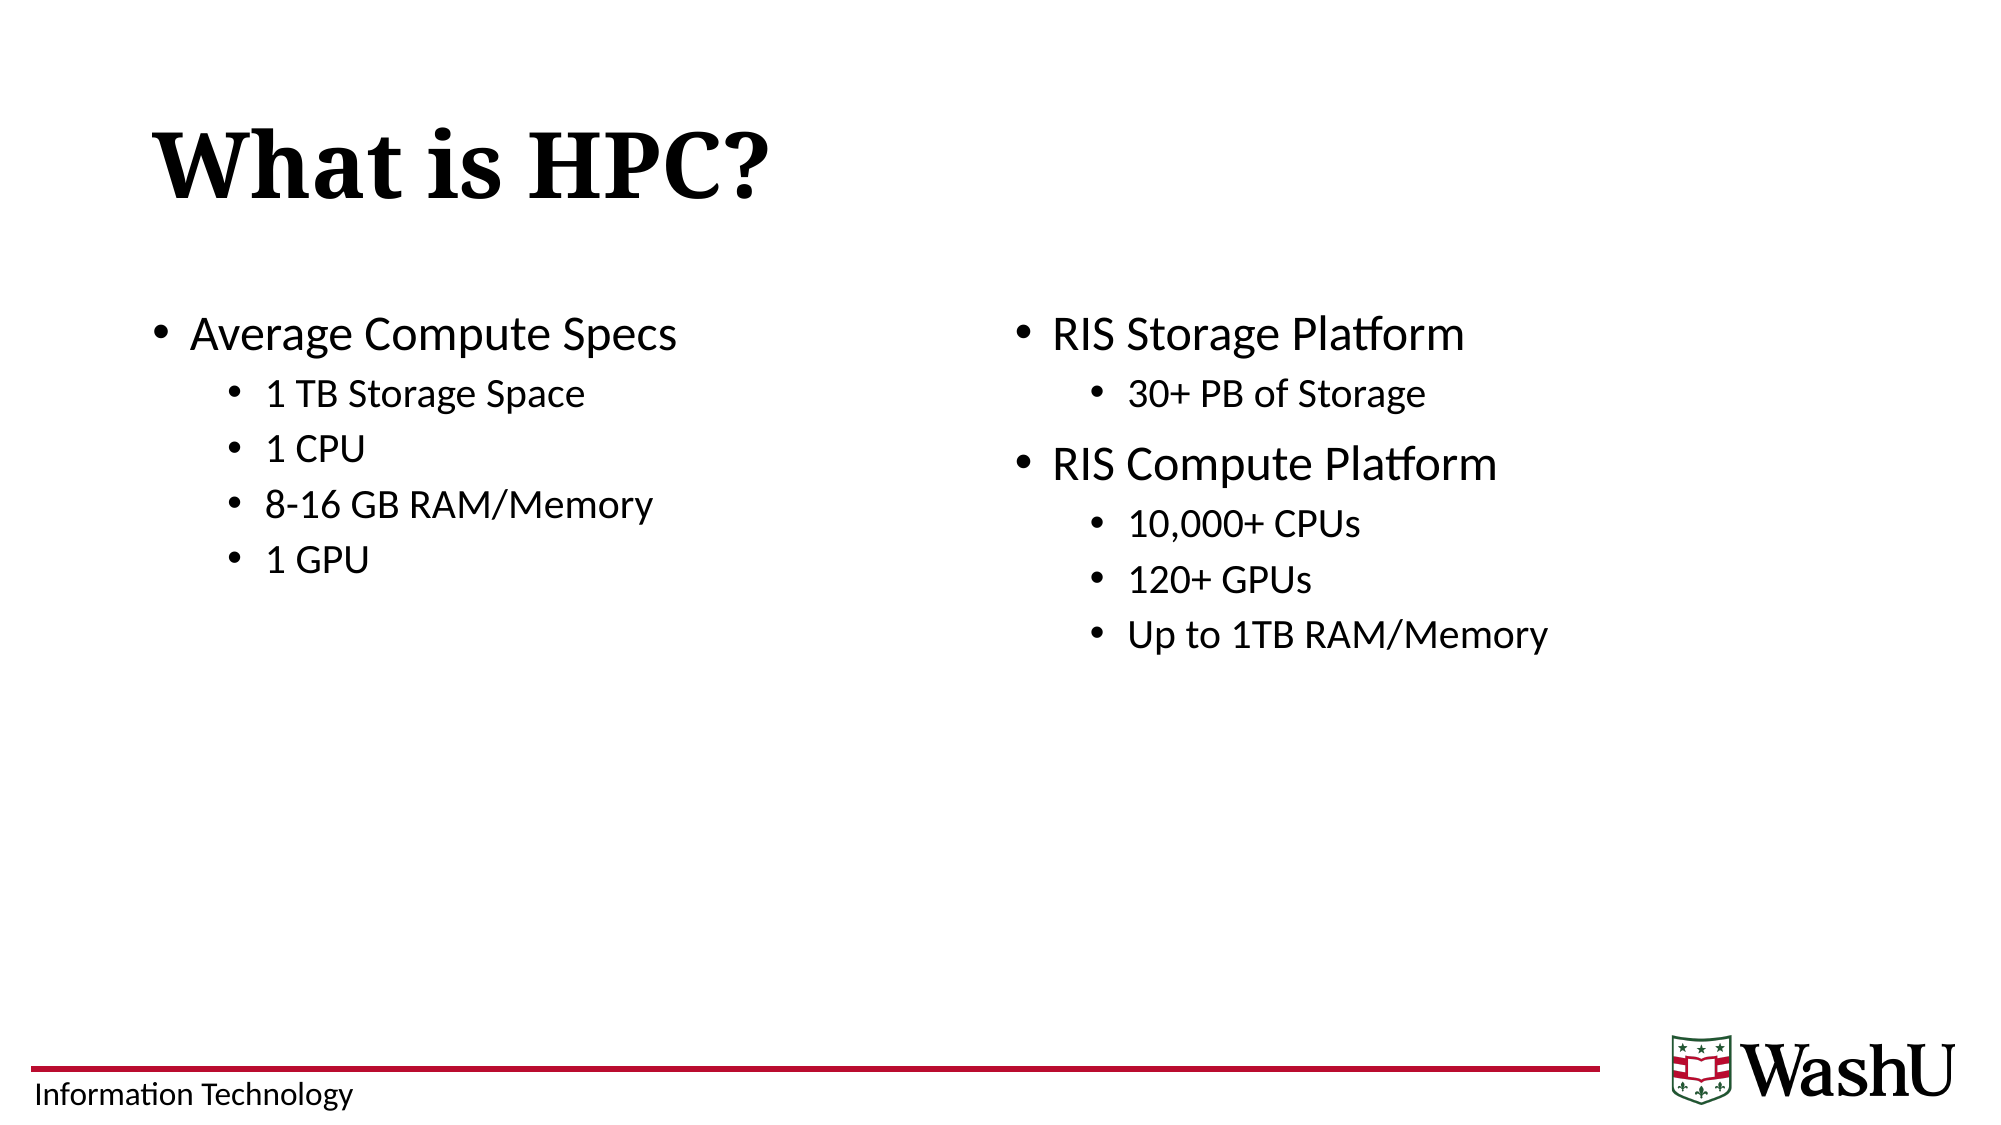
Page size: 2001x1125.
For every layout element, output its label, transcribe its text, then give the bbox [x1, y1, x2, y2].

text_box RIS Storage Platform 30+ PB of Storage RIS Compute Platform 10,000+ CPUs 120+ GPUs Up to 1TB RAM/Memory [999, 299, 1863, 1014]
list Average Compute Specs 1 TB Storage Space 1 CPU 8-16 GB RAM/Memory 1 GPU [137, 299, 999, 1014]
title What is HPC? [137, 59, 1863, 278]
